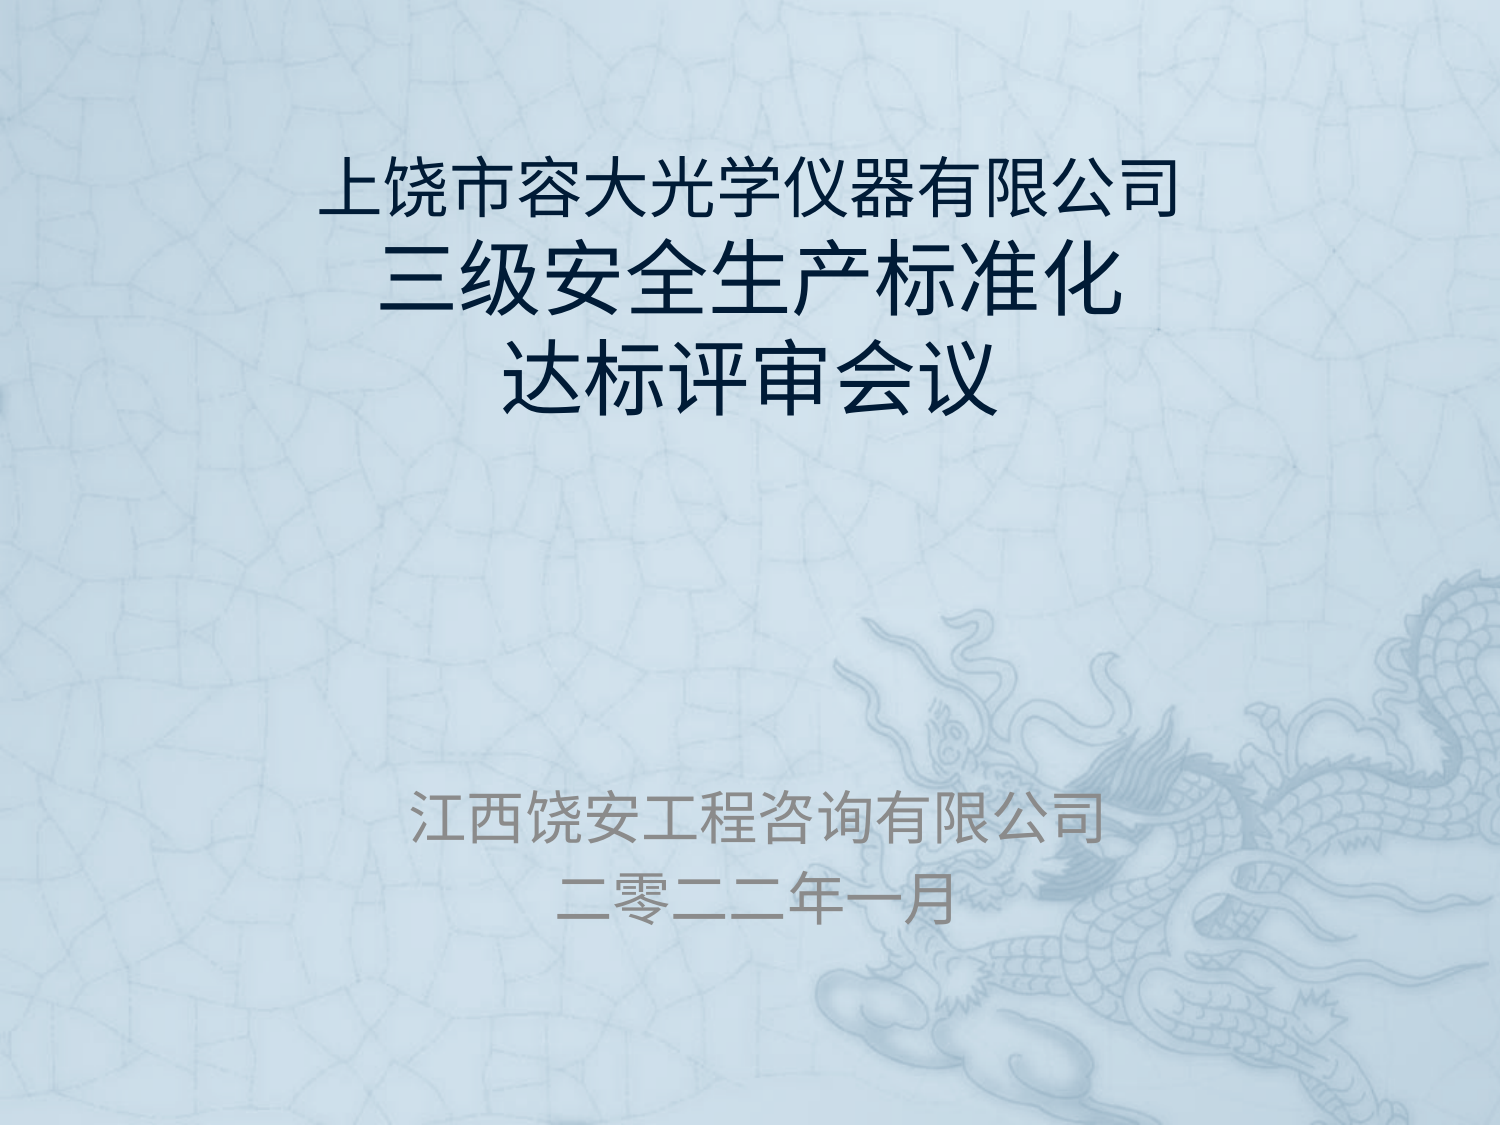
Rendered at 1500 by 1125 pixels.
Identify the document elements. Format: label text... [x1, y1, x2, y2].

title 上饶市容大光学仪器有限公司 三级安全生产标准化 达标评审会议 [112, 128, 1388, 434]
subtitle 江西饶安工程咨询有限公司 二零二二年一月 [210, 773, 1306, 1061]
